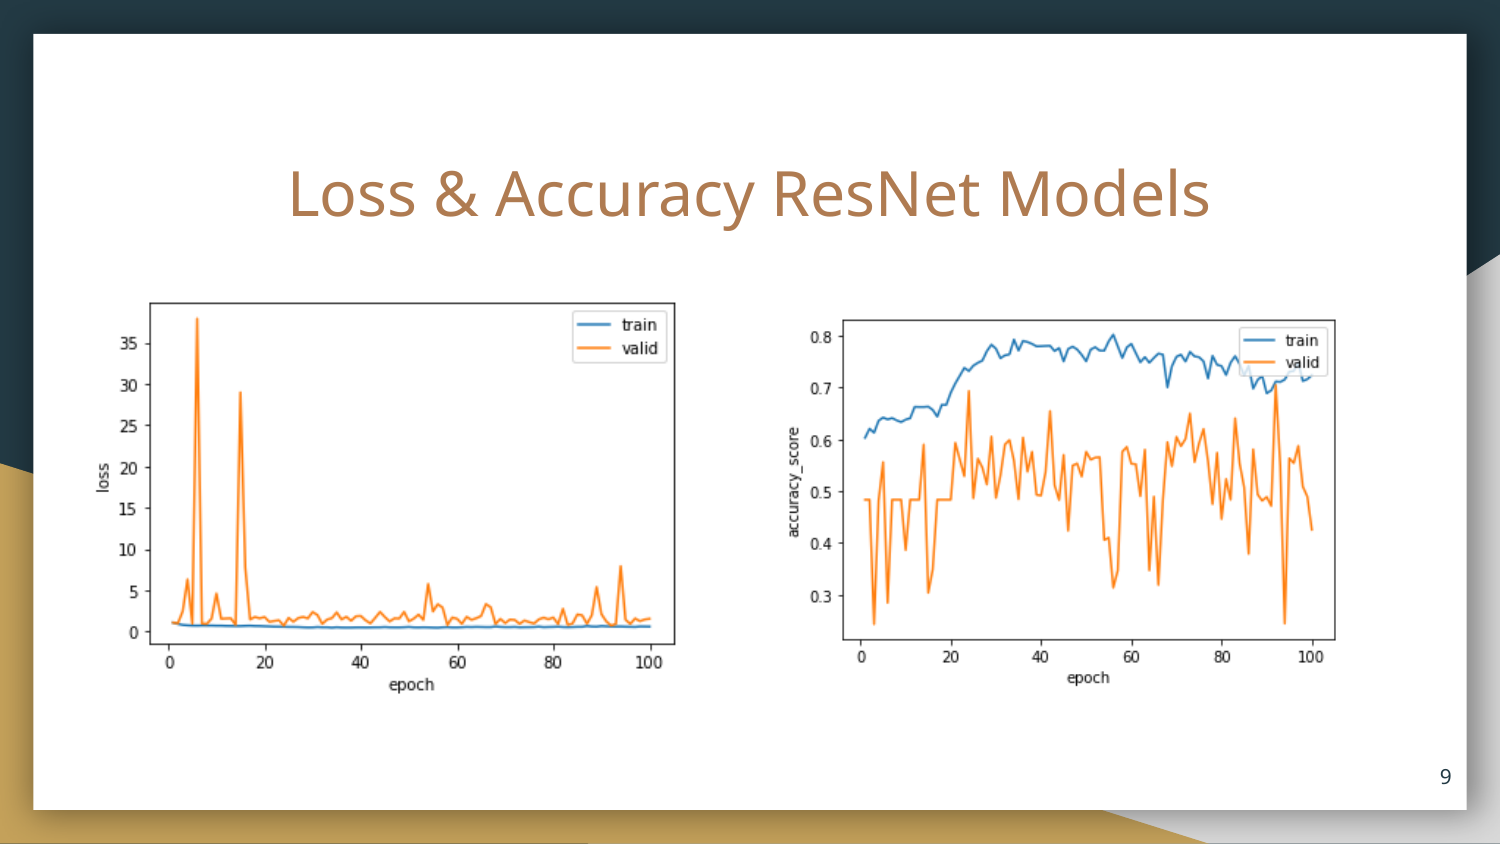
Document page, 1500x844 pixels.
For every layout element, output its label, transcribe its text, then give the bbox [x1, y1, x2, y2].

title Loss & Accuracy ResNet Models [134, 138, 1366, 296]
picture [781, 310, 1377, 696]
picture [87, 295, 732, 712]
slide_number ‹#› [1376, 745, 1467, 810]
